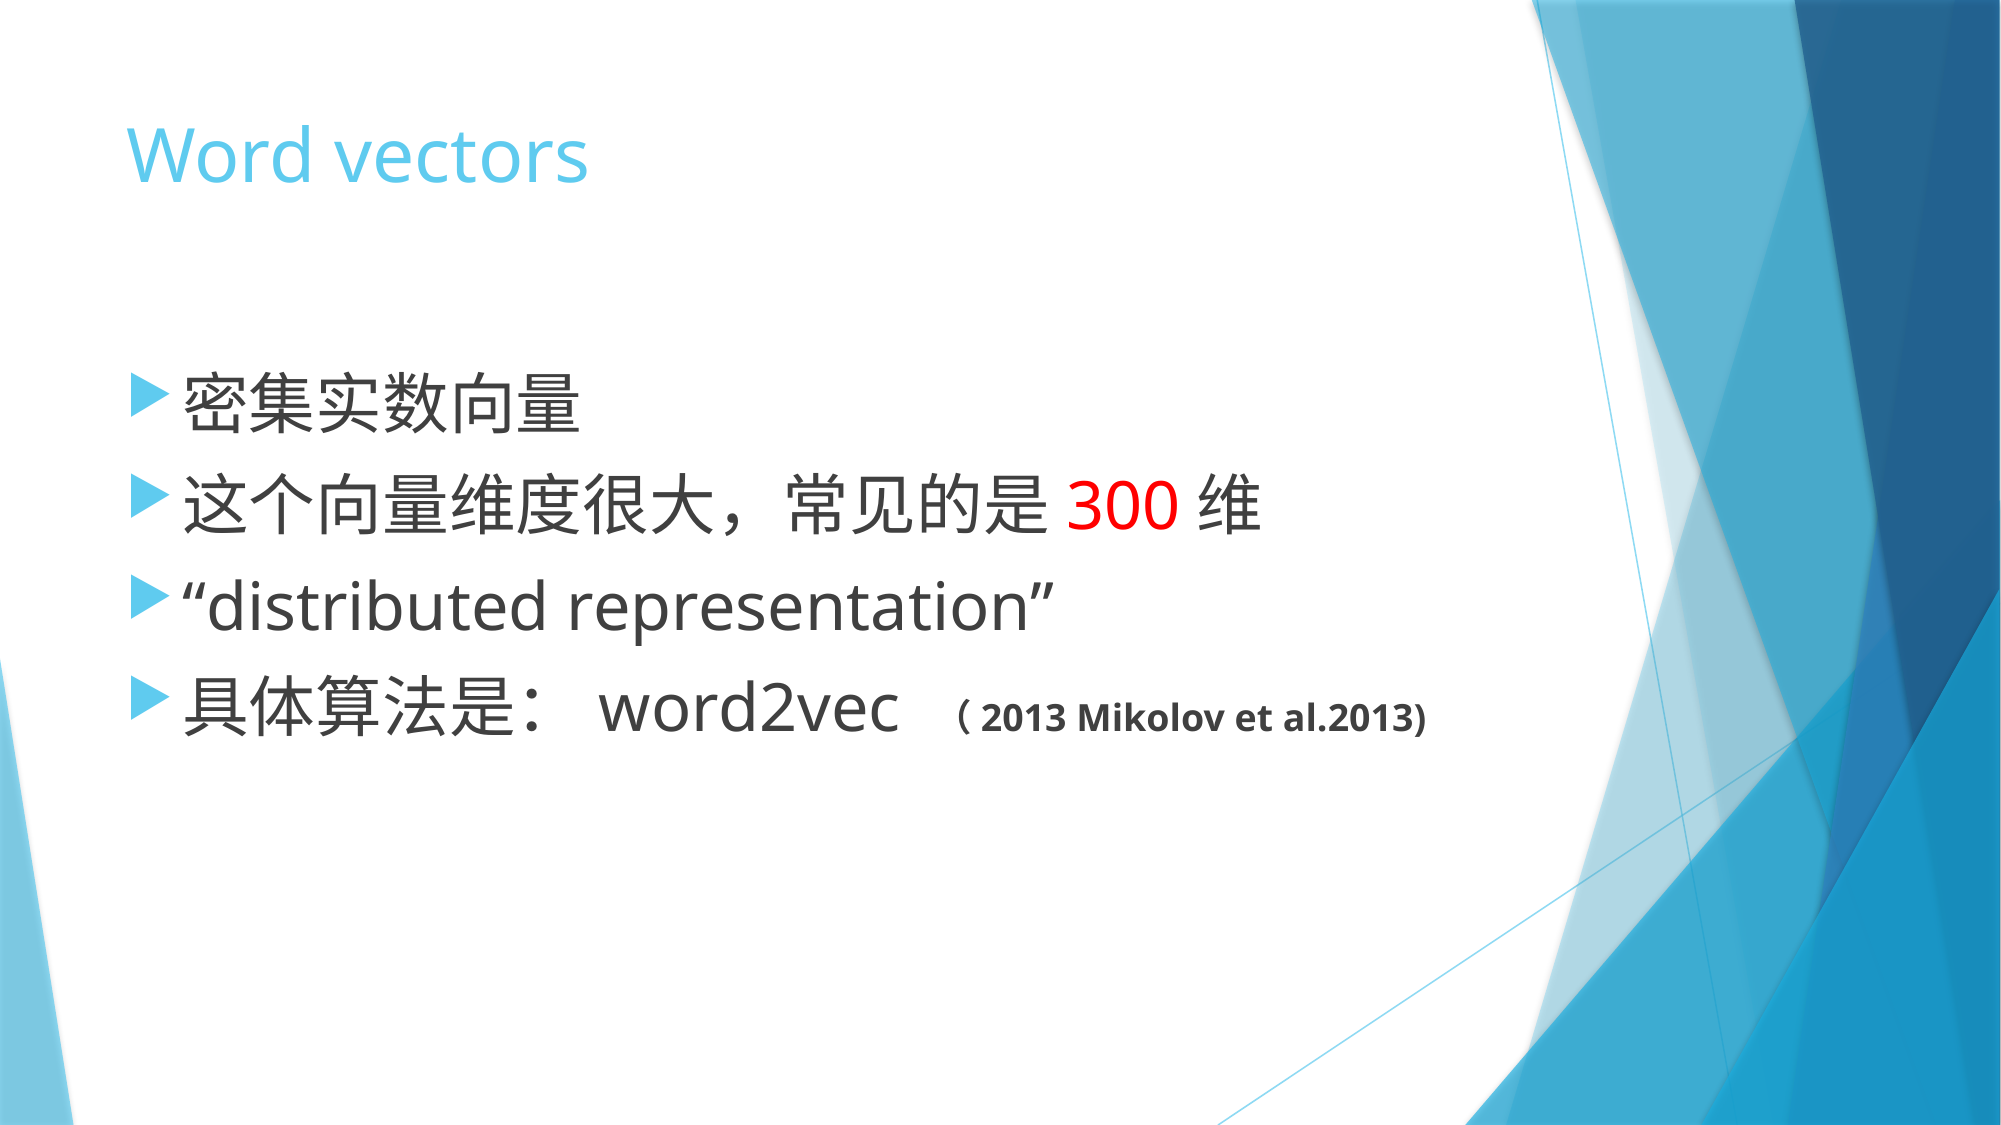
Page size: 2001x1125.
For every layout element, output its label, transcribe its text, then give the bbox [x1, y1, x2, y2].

title Word vectors [111, 99, 1522, 317]
list 密集实数向量 这个向量维度很大，常见的是300维 “distributed representation” 具体算法是：word2vec （2013 Mikolov et al.2013) [111, 354, 1522, 992]
